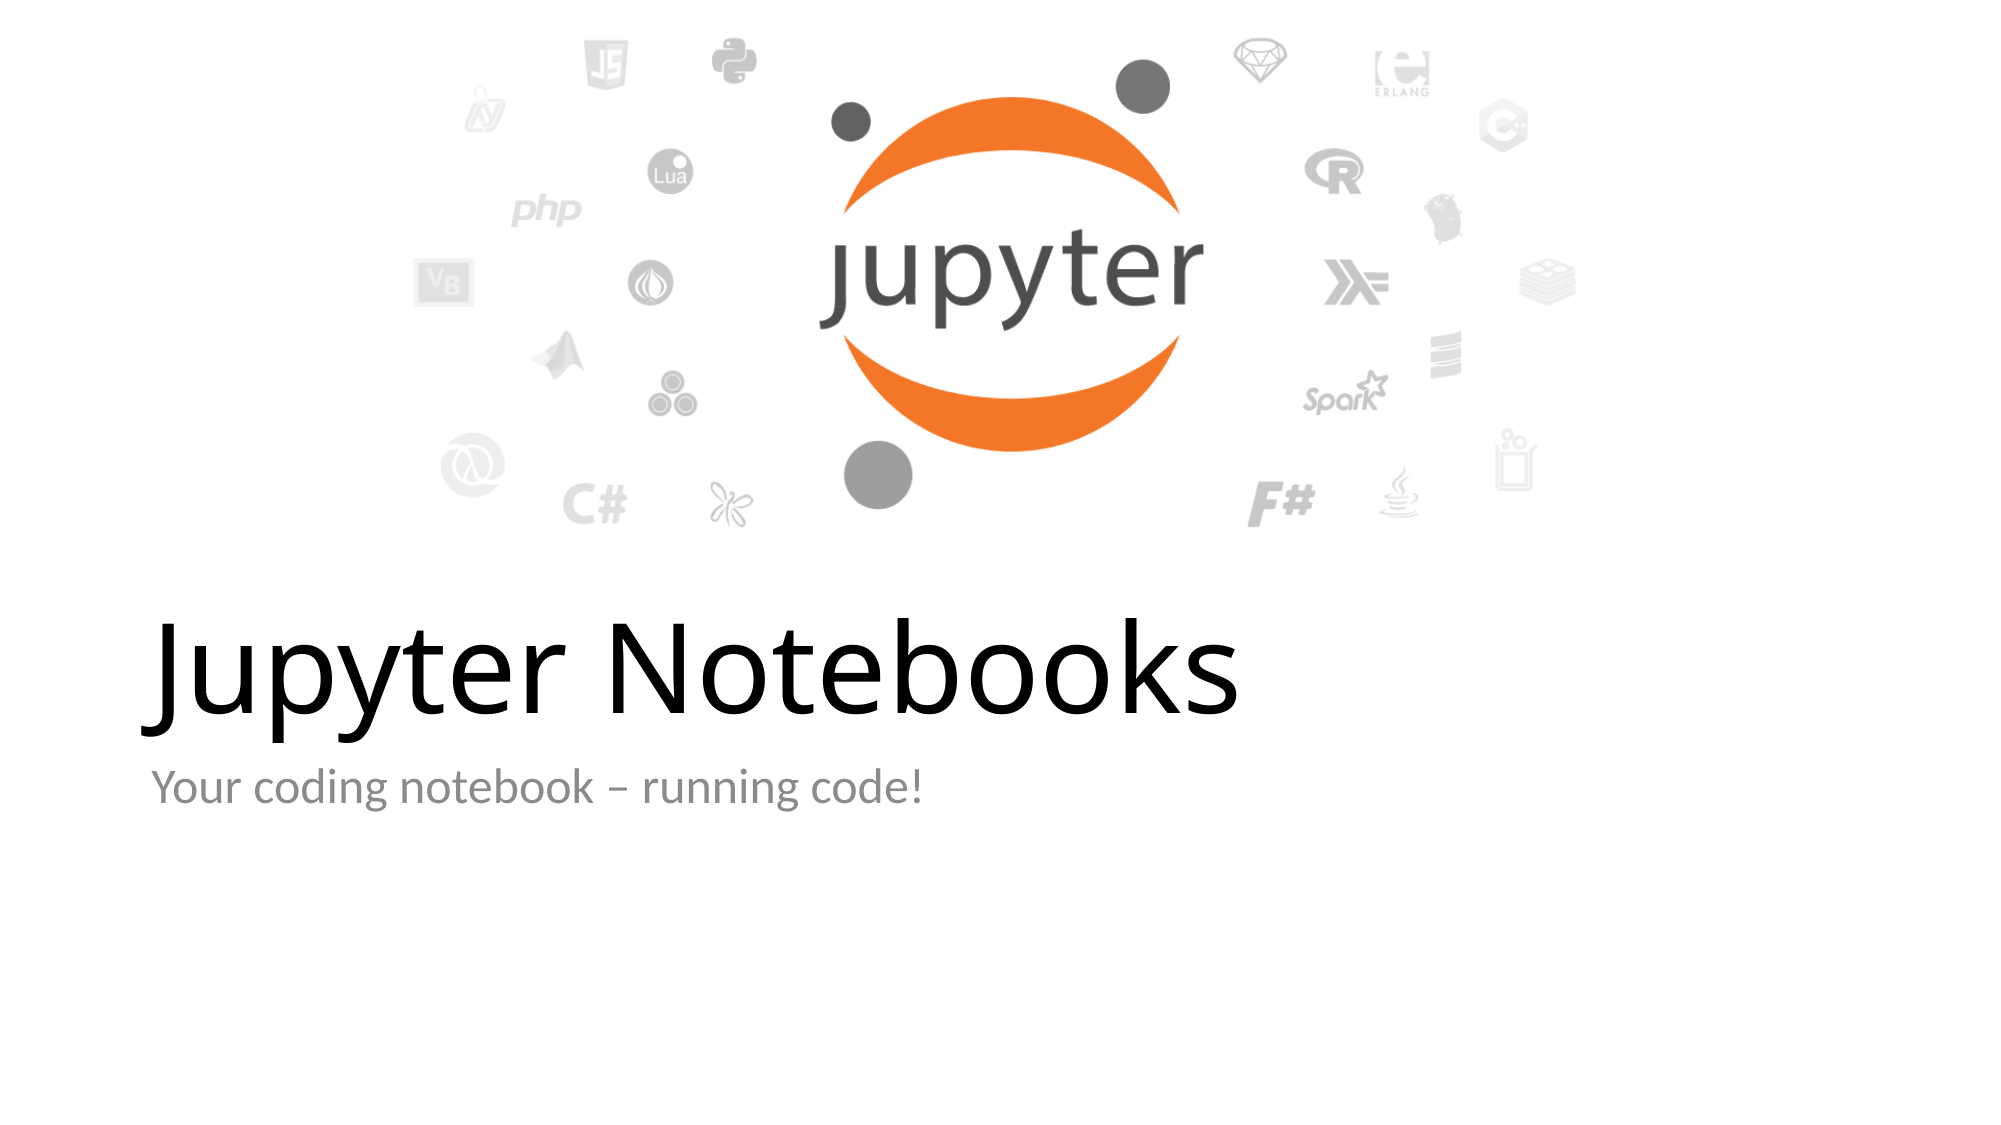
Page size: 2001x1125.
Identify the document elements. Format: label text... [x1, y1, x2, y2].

list Your coding notebook – running code! [136, 752, 1862, 999]
picture [392, 0, 1608, 559]
title Jupyter Notebooks [136, 280, 1862, 749]
